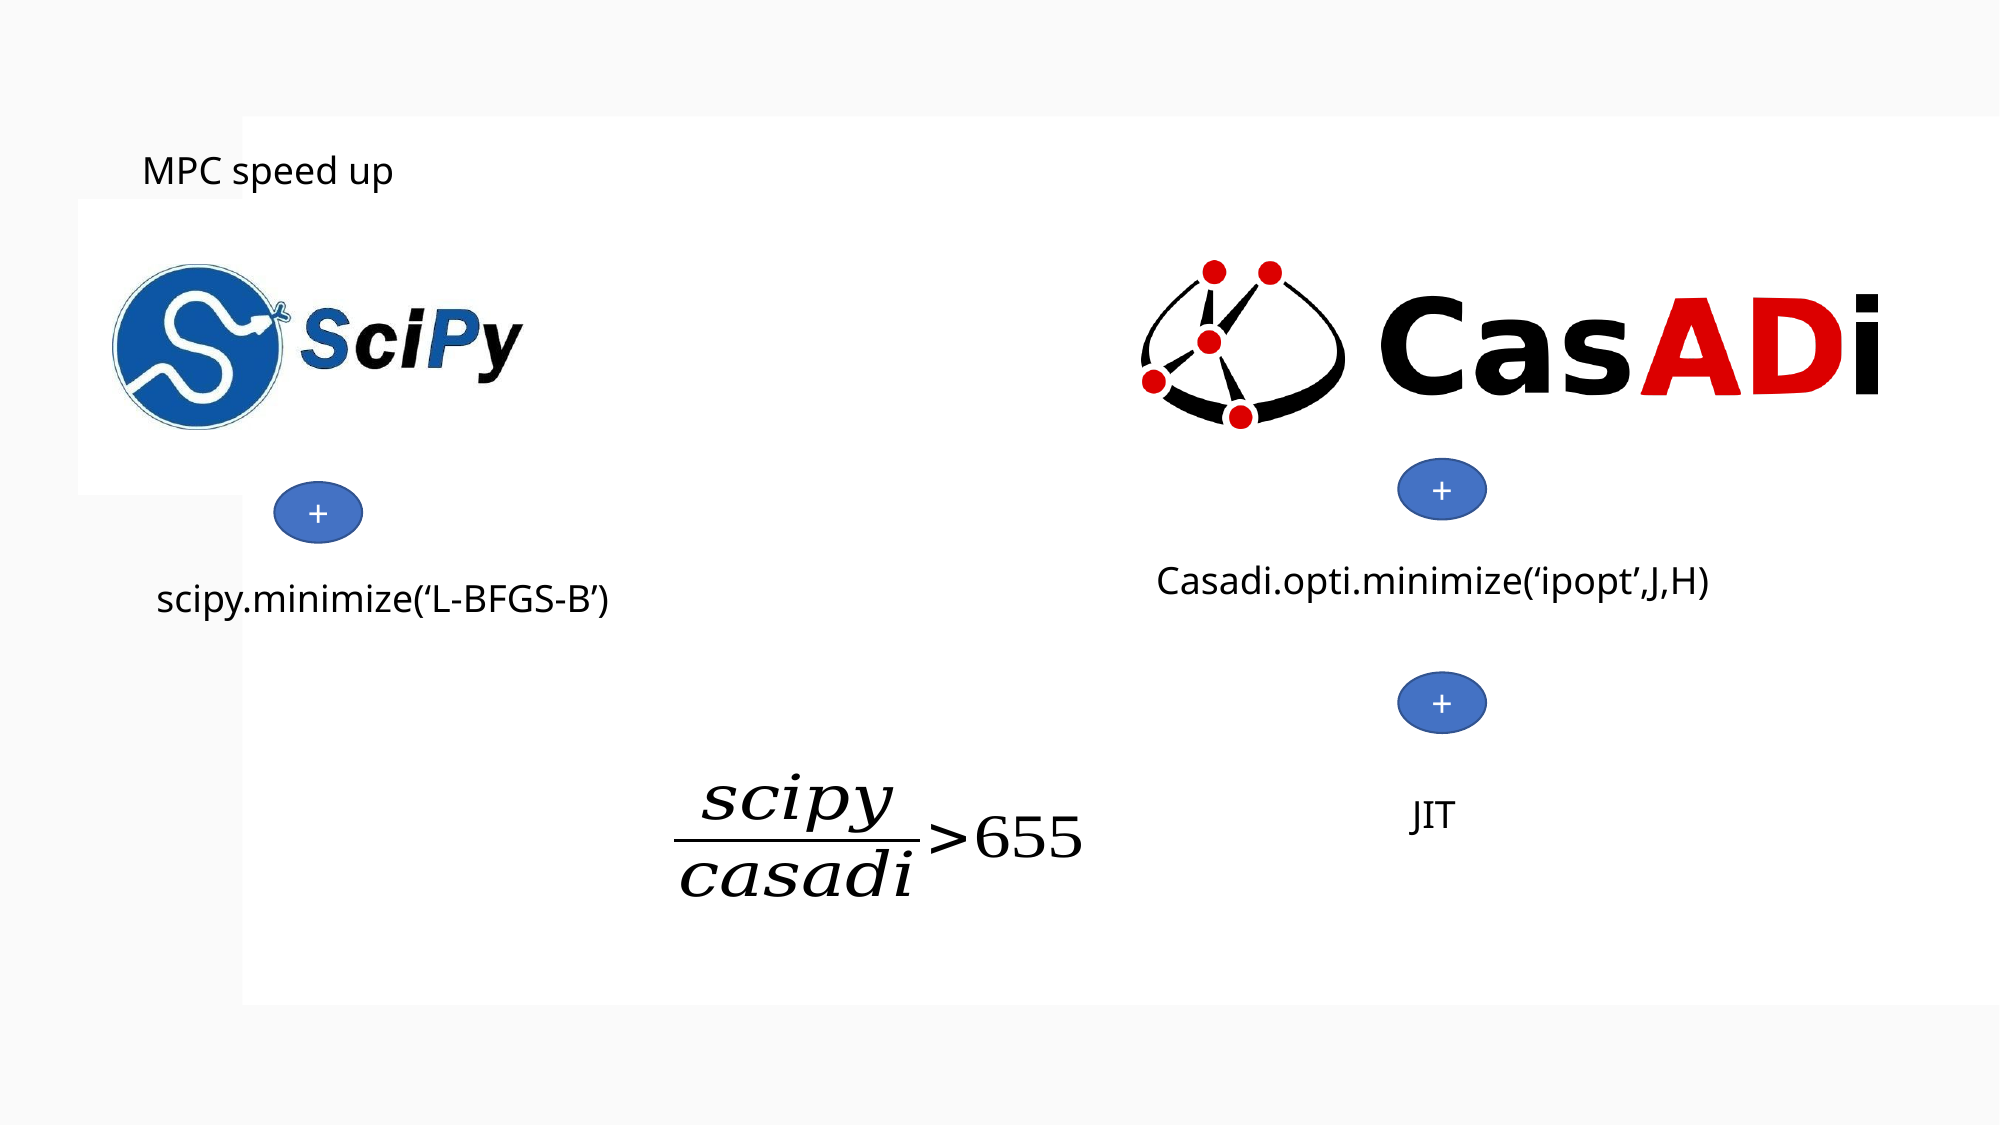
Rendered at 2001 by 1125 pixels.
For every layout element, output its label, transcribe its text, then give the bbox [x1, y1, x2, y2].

text_box Casadi.opti.minimize(‘ipopt’,J,H) [1141, 550, 1913, 610]
picture [1141, 260, 1878, 429]
text_box scipy.minimize(‘L-BFGS-B’) [141, 567, 1142, 628]
text_box MPC speed up [127, 139, 1127, 200]
text_box + [273, 495, 364, 544]
picture [78, 199, 558, 495]
text_box + [1397, 457, 1488, 521]
text_box + [1397, 671, 1488, 735]
text_box JIT [1397, 783, 1528, 844]
